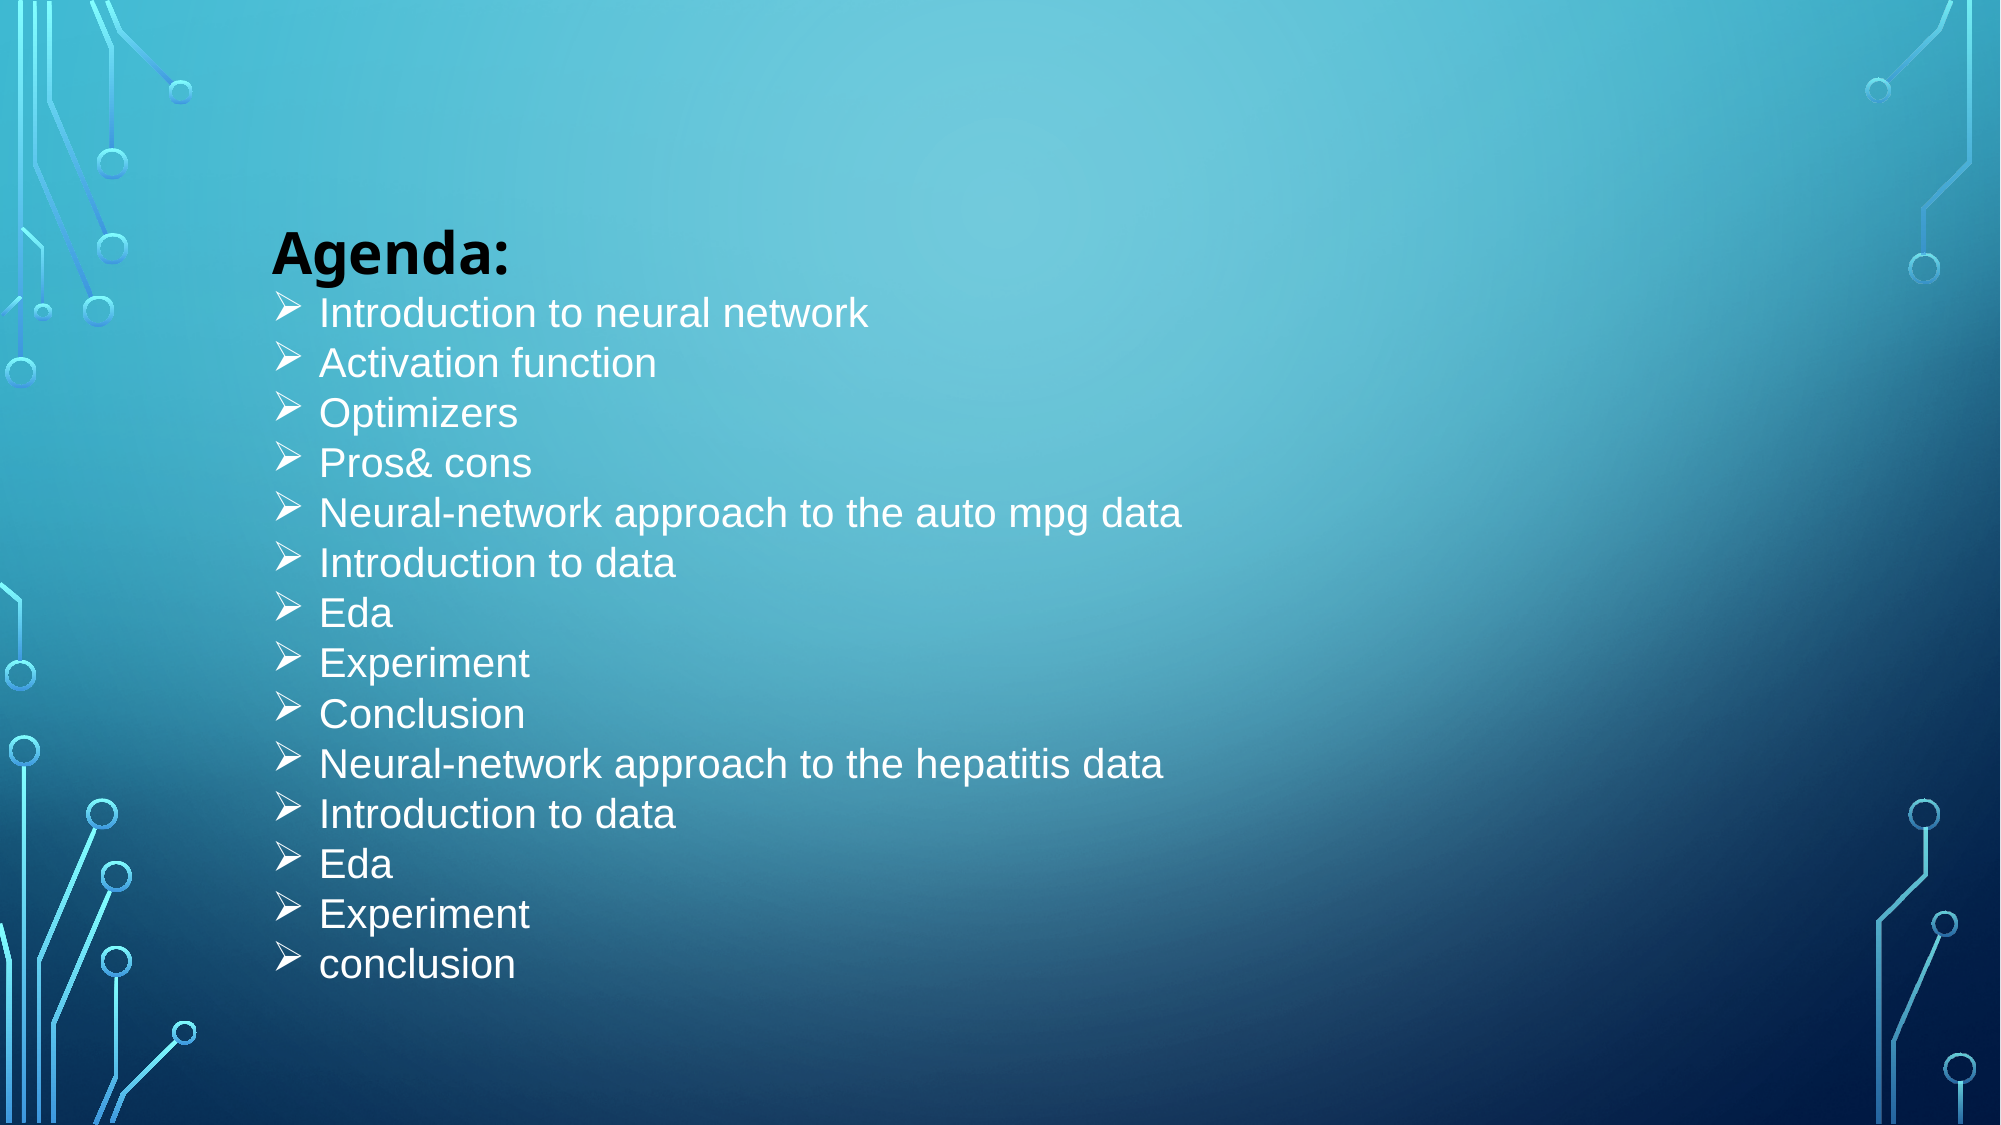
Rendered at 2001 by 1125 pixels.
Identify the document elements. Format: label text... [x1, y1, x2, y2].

text_box Agenda: Introduction to neural network Activation function Optimizers Pros& cons Neural-network approach to the auto mpg data Introduction to data Eda Experiment Conclusion Neural-network approach to the hepatitis data Introduction to data Eda Experiment conclusion [257, 208, 1203, 1084]
